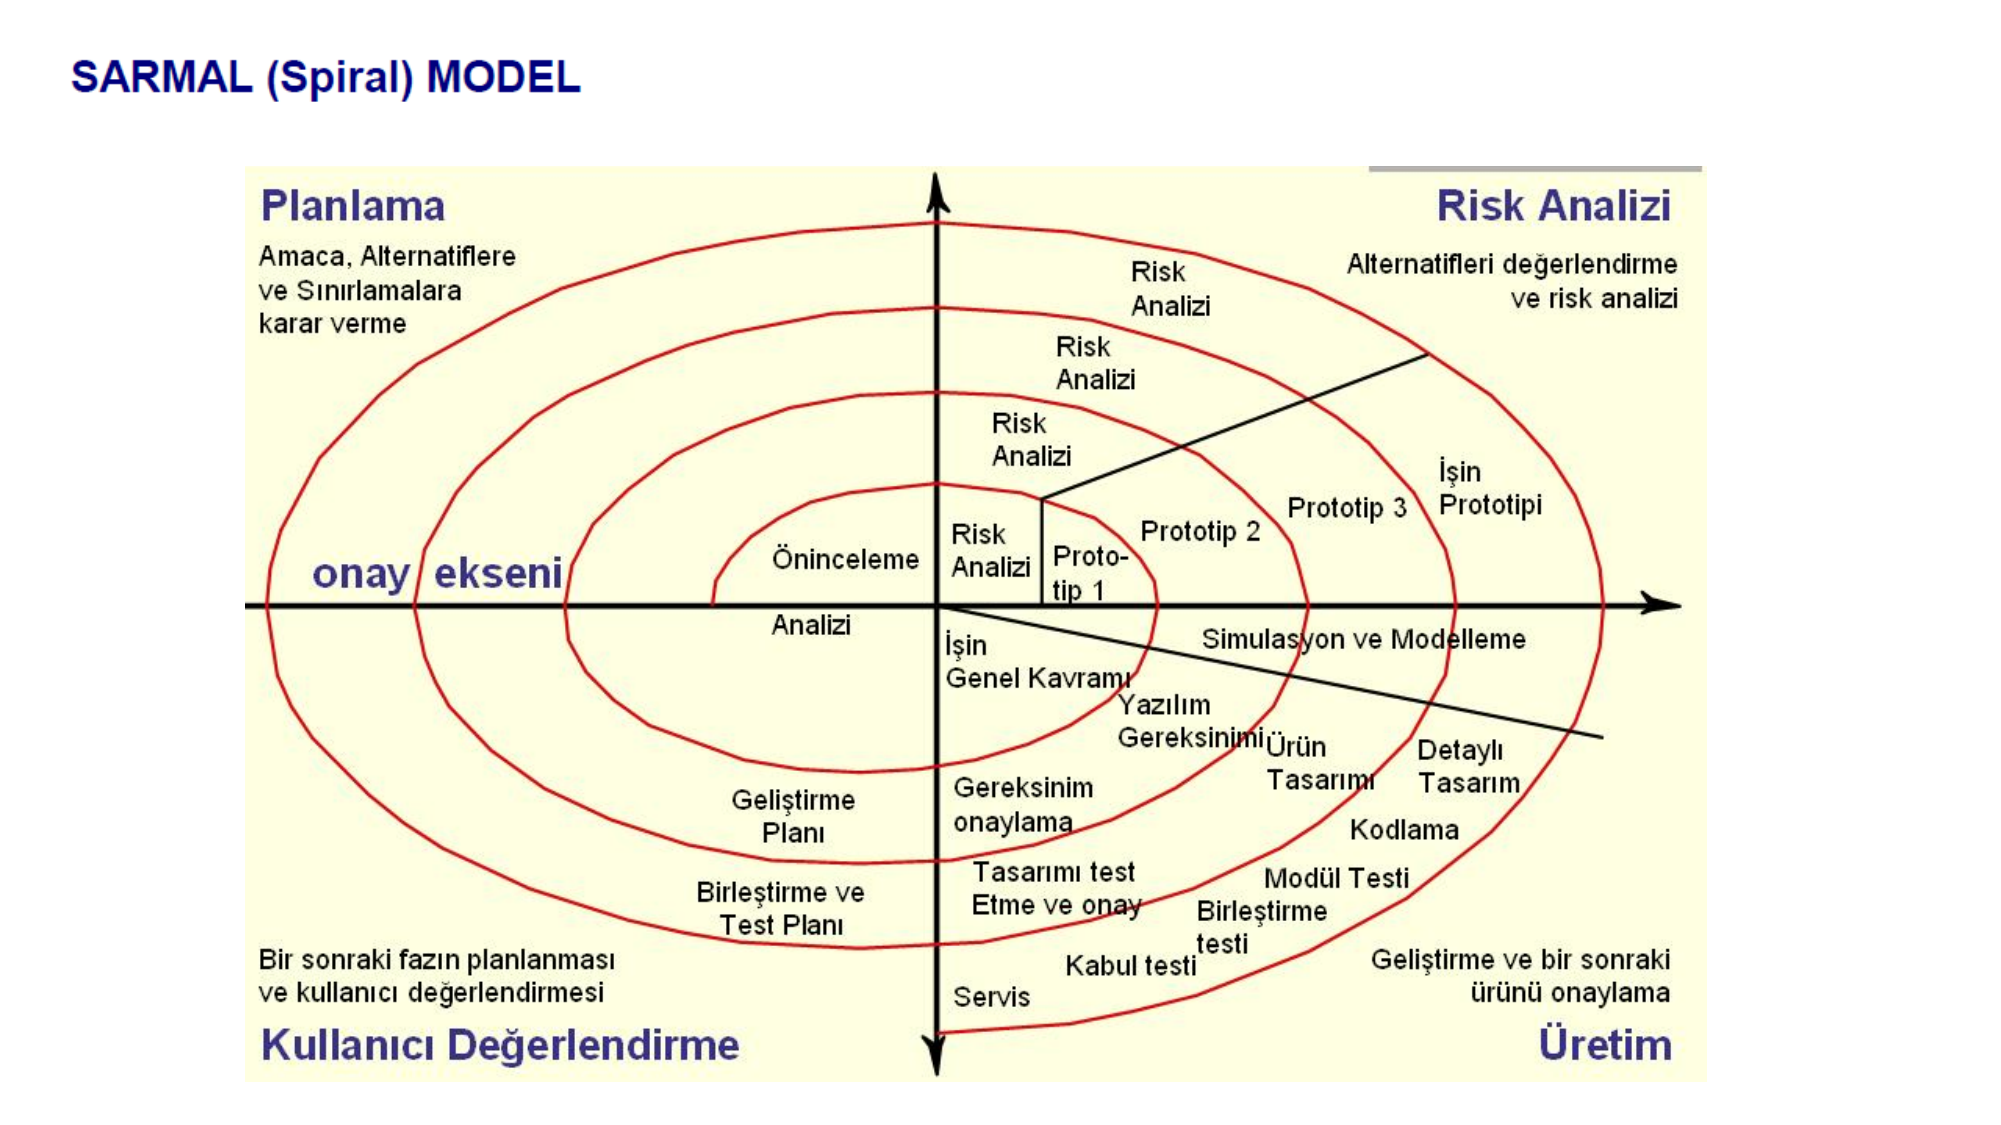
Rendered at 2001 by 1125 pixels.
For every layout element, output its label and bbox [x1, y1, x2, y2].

picture [55, 46, 625, 110]
picture [245, 166, 1707, 1082]
